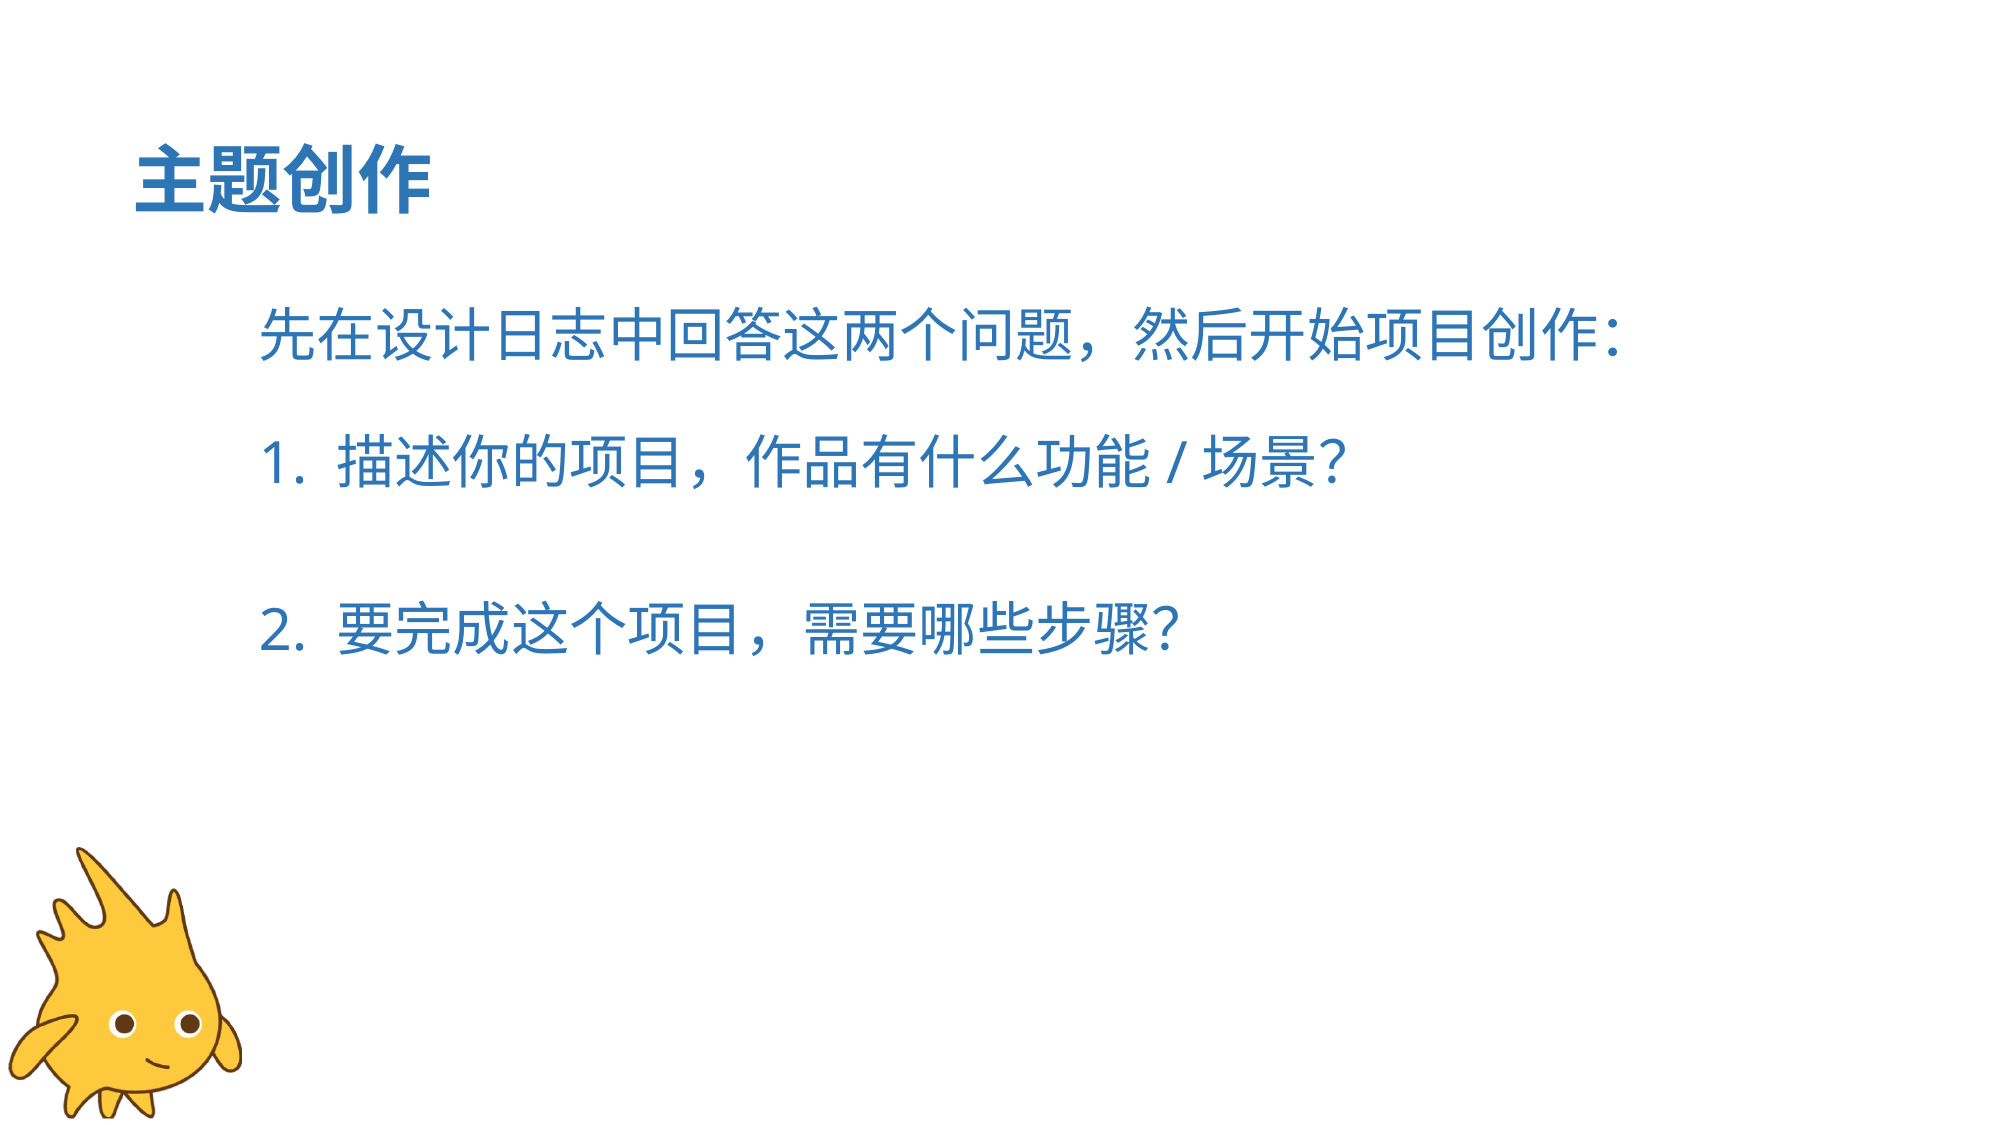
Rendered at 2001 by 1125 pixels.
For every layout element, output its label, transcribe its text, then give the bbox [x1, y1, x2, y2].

text_box 先在设计日志中回答这两个问题，然后开始项目创作： 1. 描述你的项目，作品有什么功能/场景？ 2. 要完成这个项目，需要哪些步骤？ [243, 298, 1745, 441]
text_box 主题创作 [117, 125, 1515, 230]
picture [3, 840, 245, 1122]
